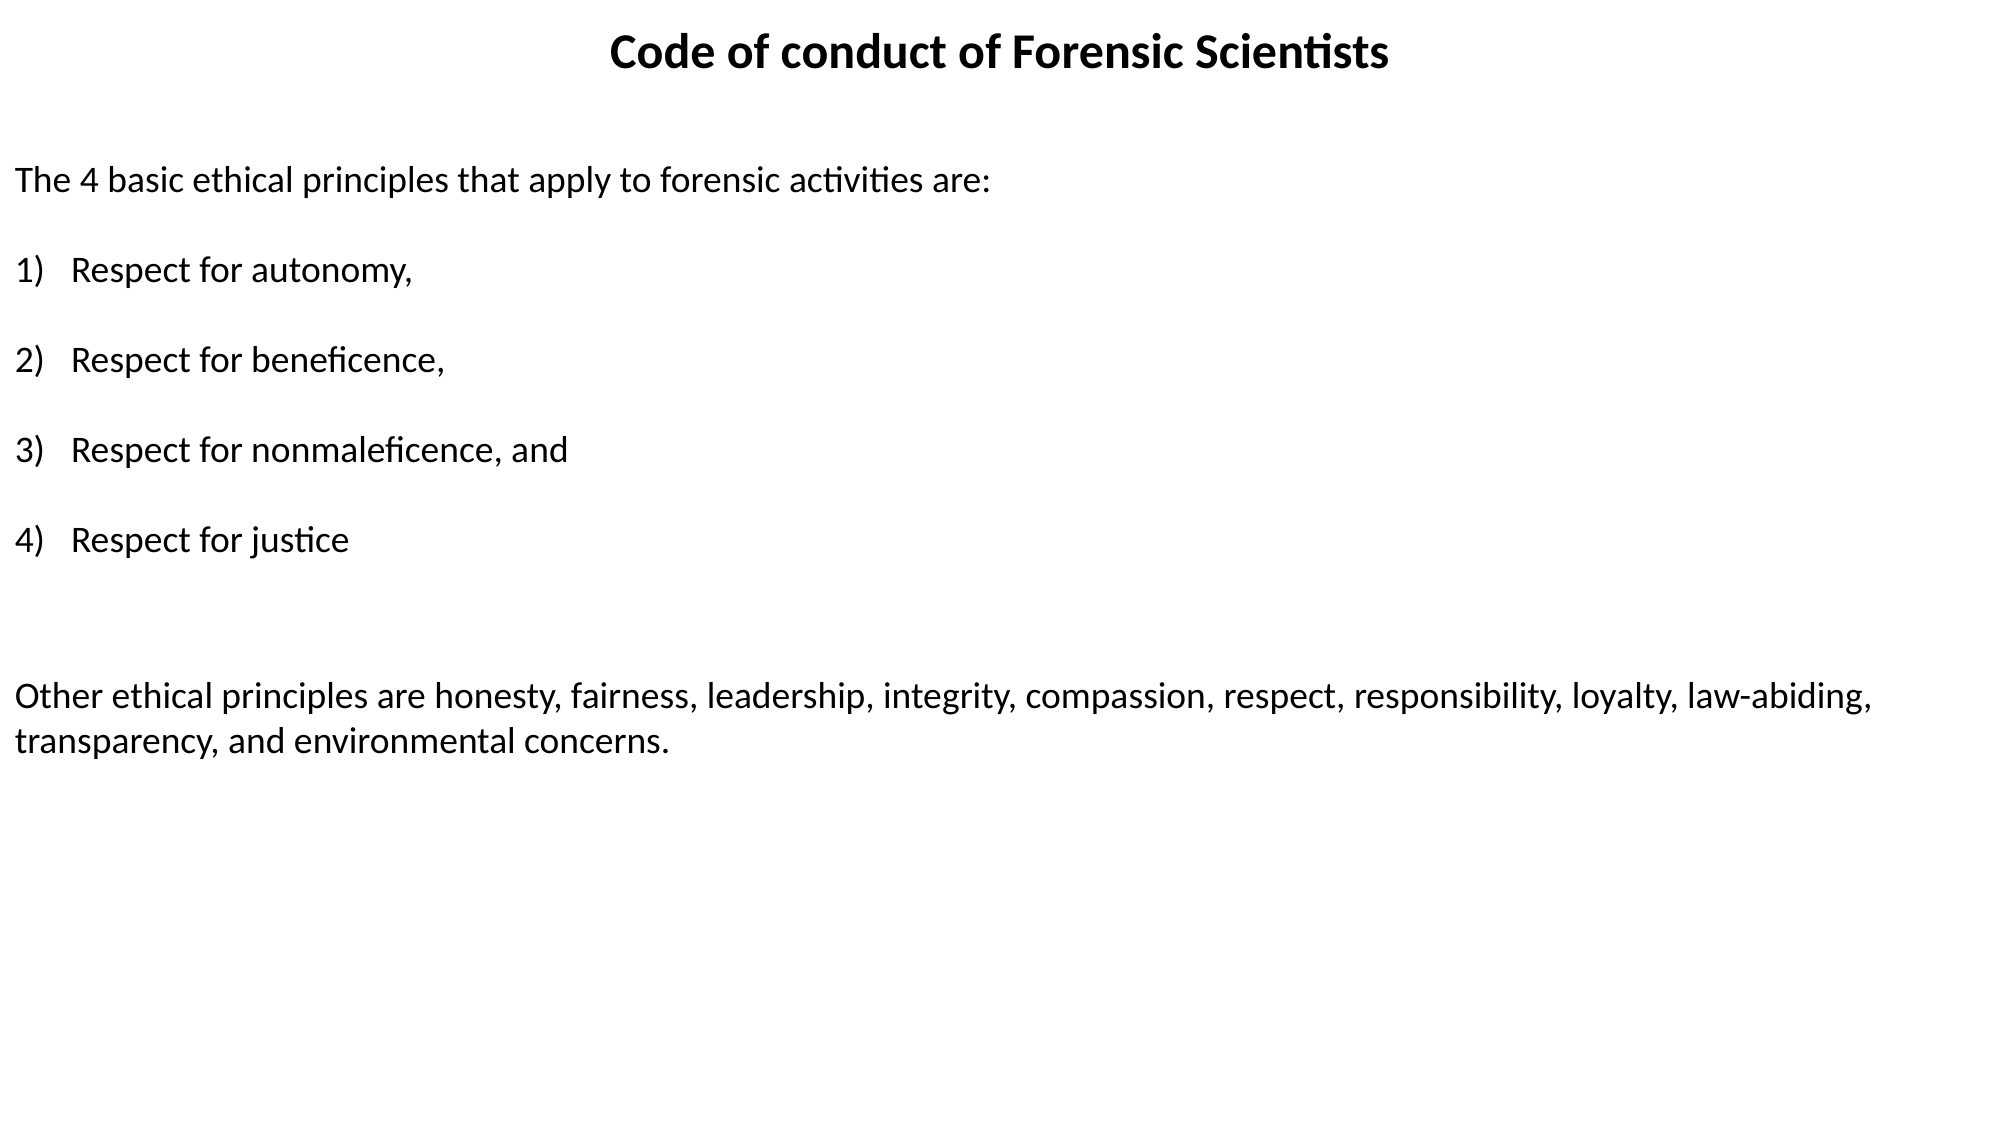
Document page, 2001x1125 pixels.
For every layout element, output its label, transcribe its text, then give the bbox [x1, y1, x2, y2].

text_box The 4 basic ethical principles that apply to forensic activities are: Respect for autonomy, Respect for beneficence, Respect for nonmaleficence, and Respect for justice [0, 147, 2000, 568]
text_box Other ethical principles are honesty, fairness, leadership, integrity, compassion, respect, responsibility, loyalty, law-abiding, transparency, and environmental concerns. [0, 664, 2000, 769]
text_box Code of conduct of Forensic Scientists [0, 11, 2000, 87]
